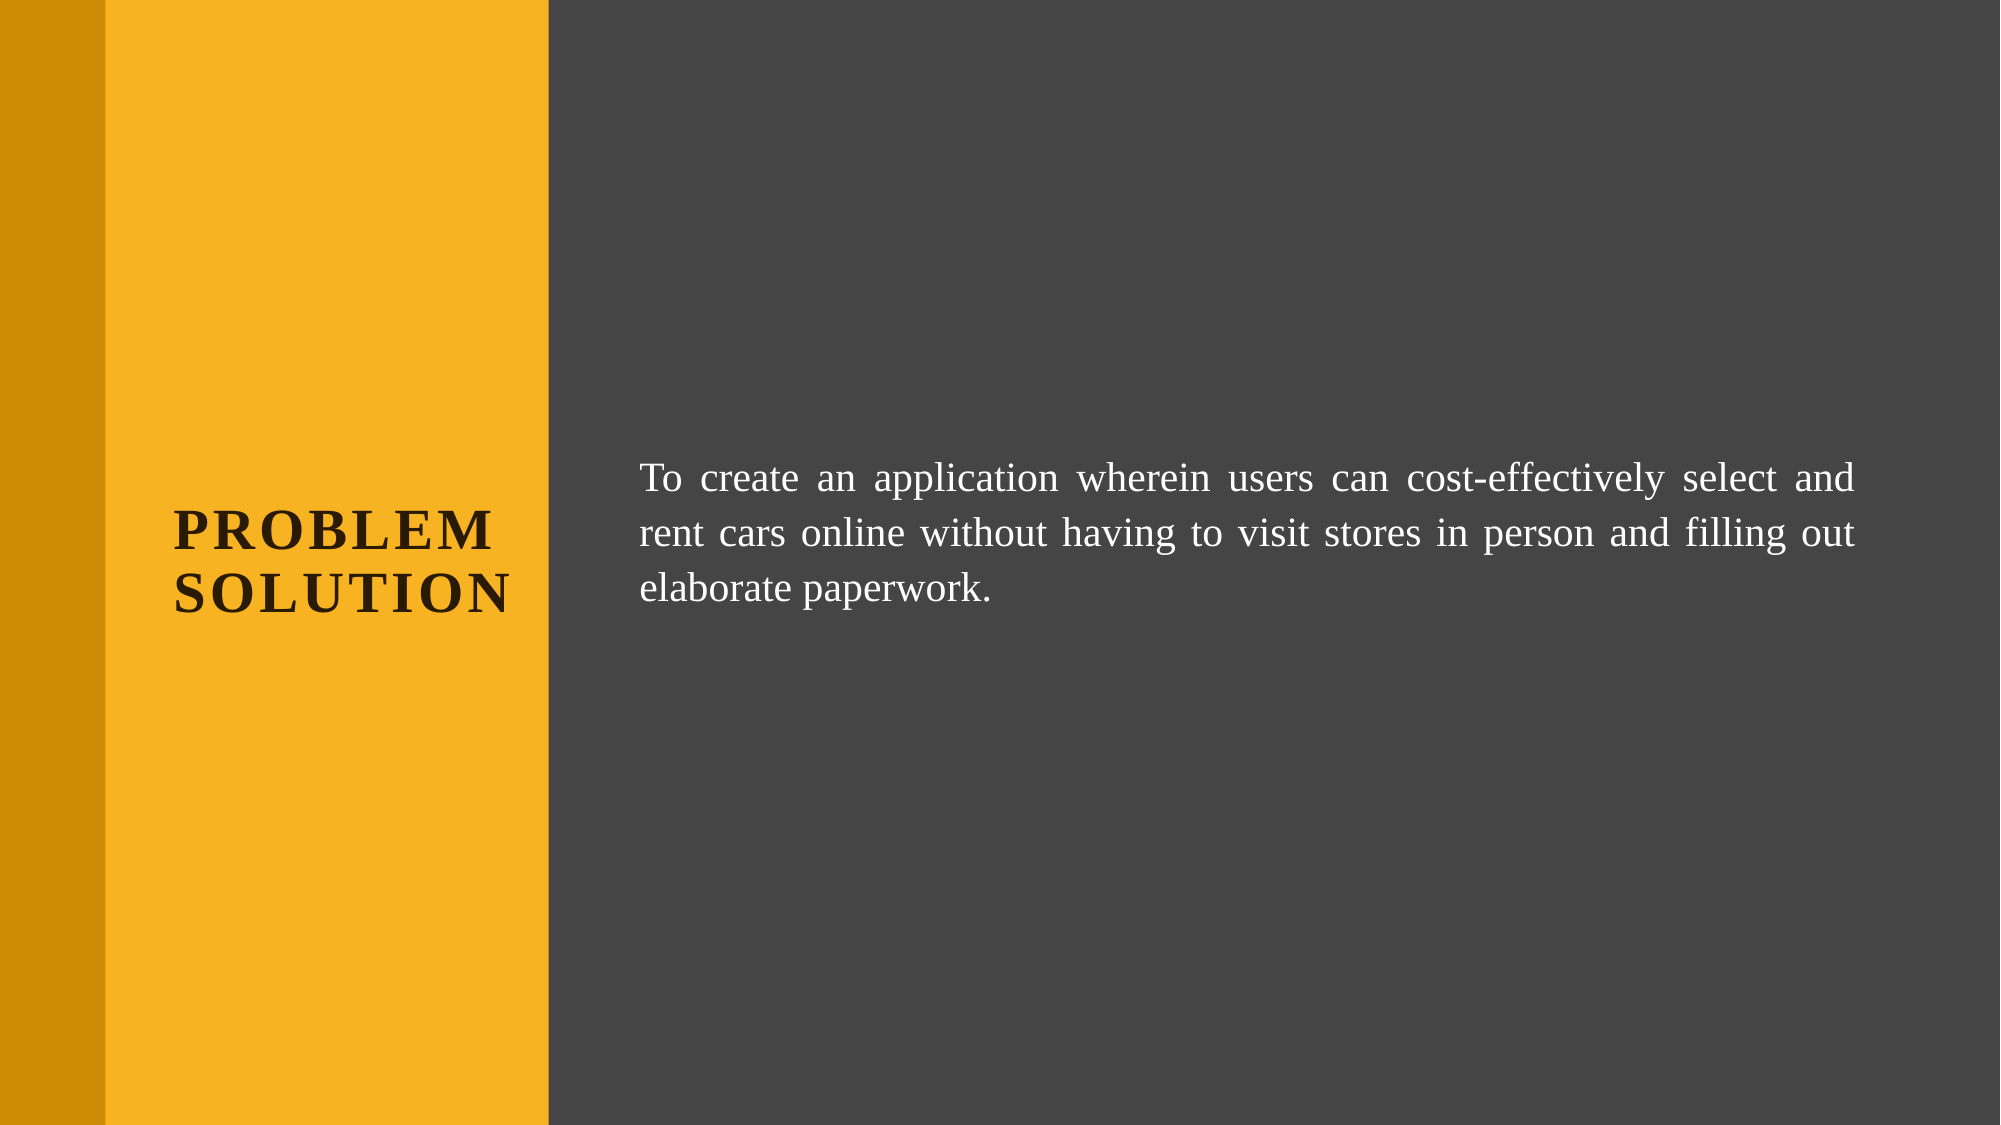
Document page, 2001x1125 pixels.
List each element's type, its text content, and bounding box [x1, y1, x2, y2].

text_box [550, 0, 2000, 1125]
title Problem solution [158, 222, 535, 903]
list To create an application wherein users can cost-effectively select and rent cars online without having to visit stores in person and filling out elaborate paperwork. [624, 222, 1872, 903]
text_box [107, 0, 550, 1125]
text_box [0, 0, 107, 1125]
